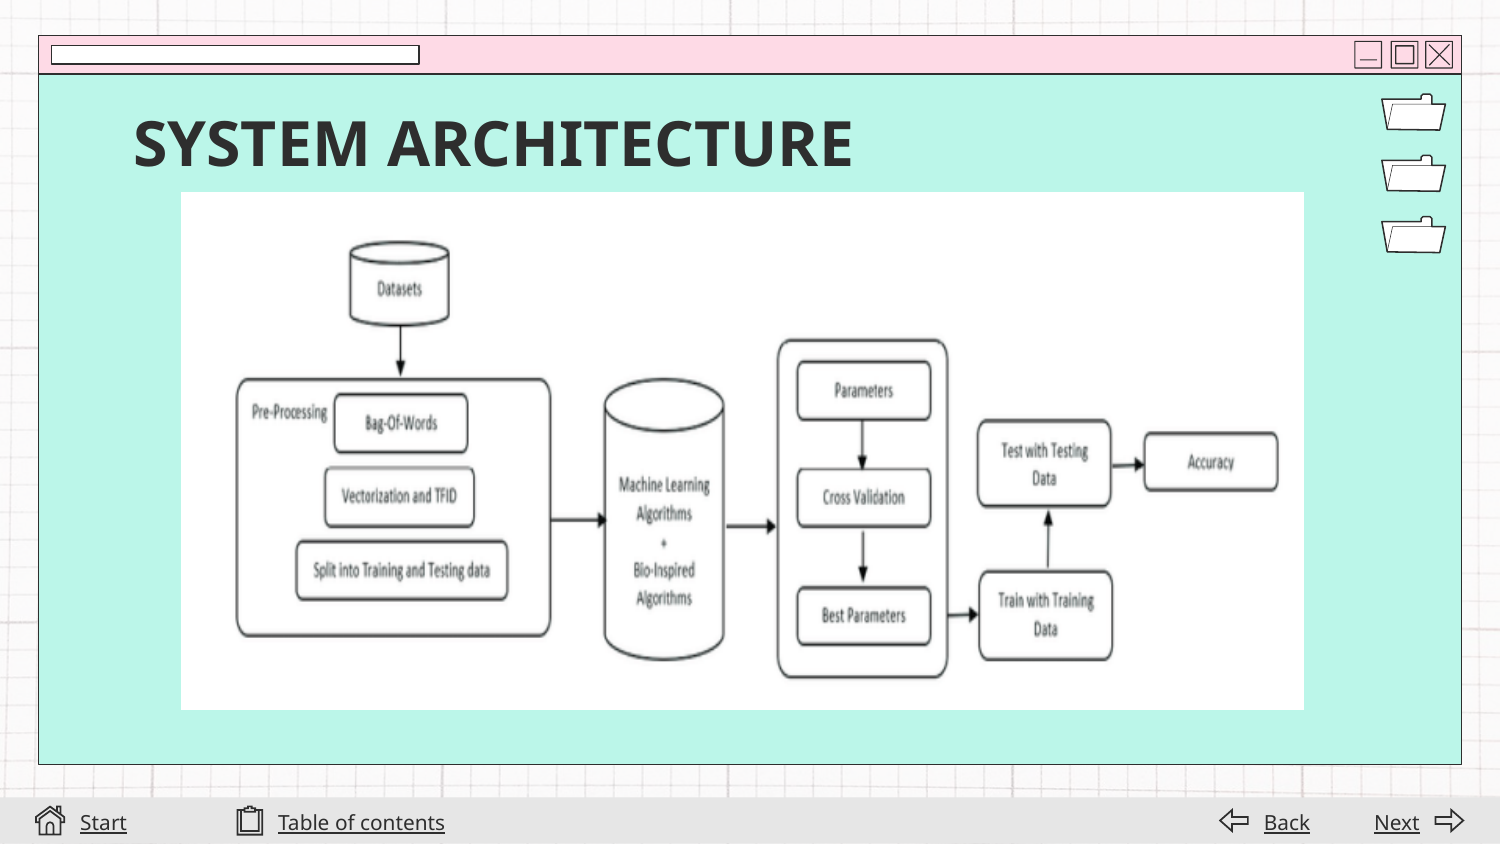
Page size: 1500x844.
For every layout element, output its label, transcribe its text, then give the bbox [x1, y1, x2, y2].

title SYSTEM ARCHITECTURE [118, 88, 1382, 193]
text_box [236, 805, 264, 836]
subtitle Back [1248, 794, 1331, 844]
subtitle Start [65, 794, 182, 844]
text_box [1218, 808, 1248, 833]
text_box [1435, 808, 1465, 834]
subtitle Table of contents [263, 794, 494, 844]
text_box [35, 805, 66, 836]
subtitle Next [1352, 794, 1435, 844]
picture [181, 192, 1304, 711]
